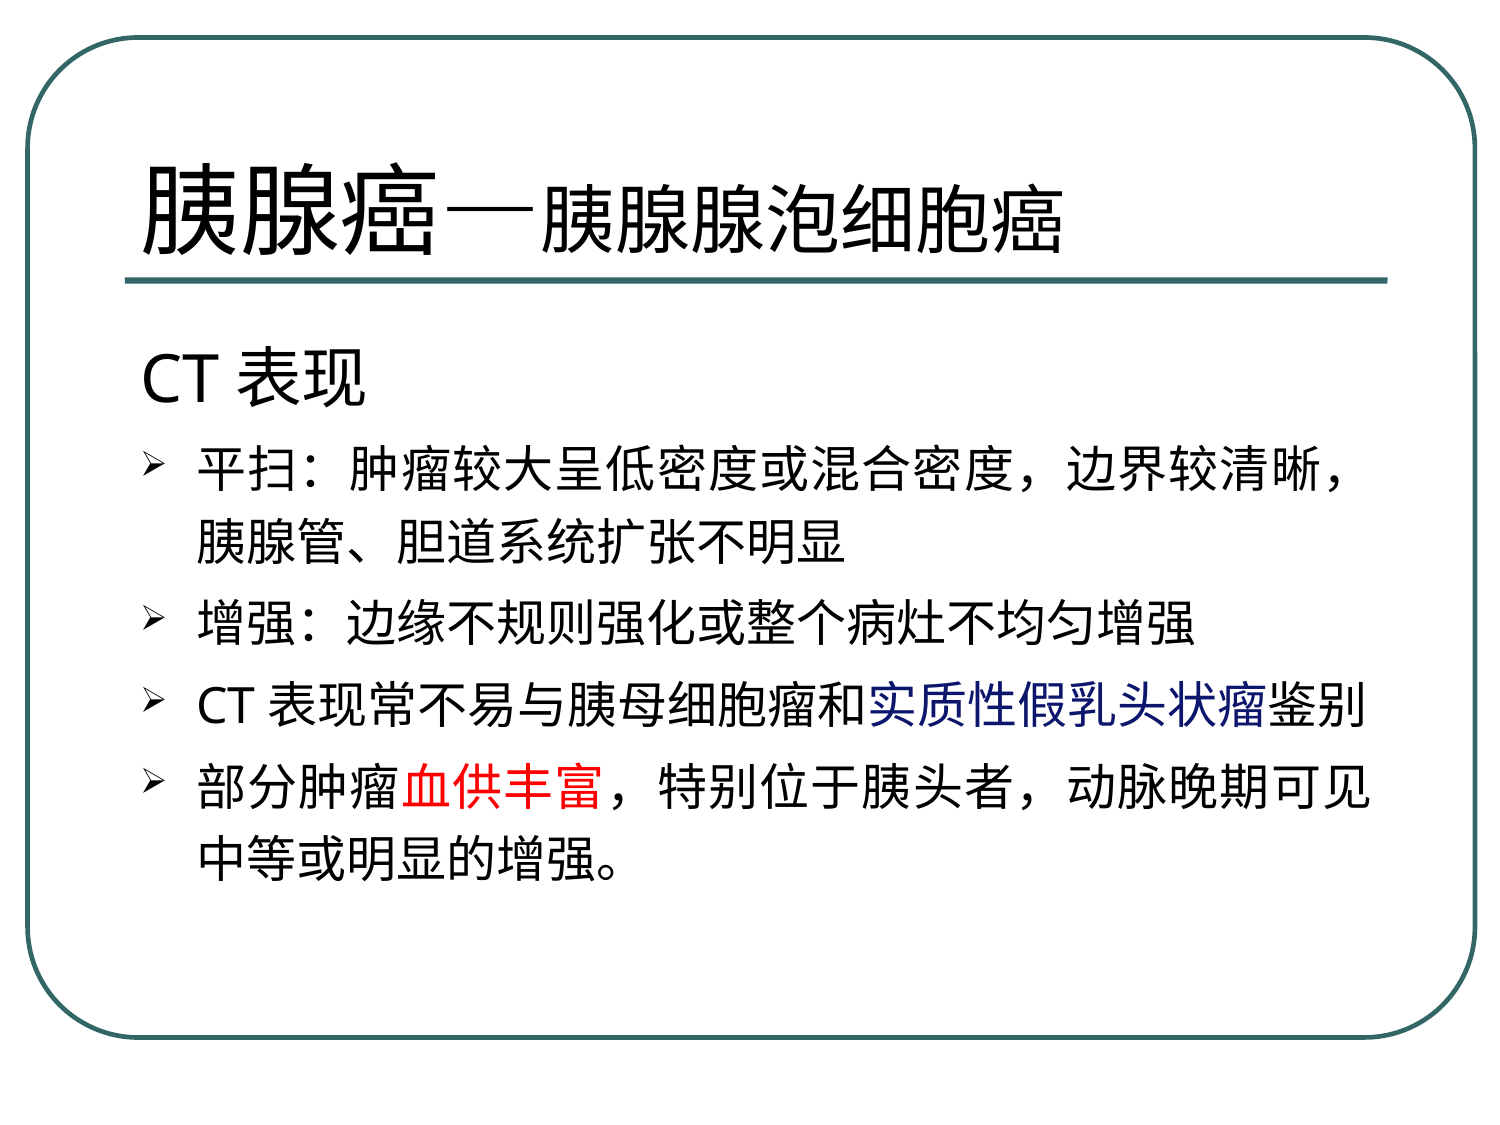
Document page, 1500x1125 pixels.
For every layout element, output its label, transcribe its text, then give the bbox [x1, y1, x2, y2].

list CT表现 平扫：肿瘤较大呈低密度或混合密度，边界较清晰，胰腺管、胆道系统扩张不明显 增强：边缘不规则强化或整个病灶不均匀增强 CT表现常不易与胰母细胞瘤和实质性假乳头状瘤鉴别 部分肿瘤血供丰富，特别位于胰头者，动脉晚期可见中等或明显的增强。 [125, 312, 1388, 975]
title 胰腺癌—胰腺腺泡细胞癌 [125, 87, 1388, 275]
